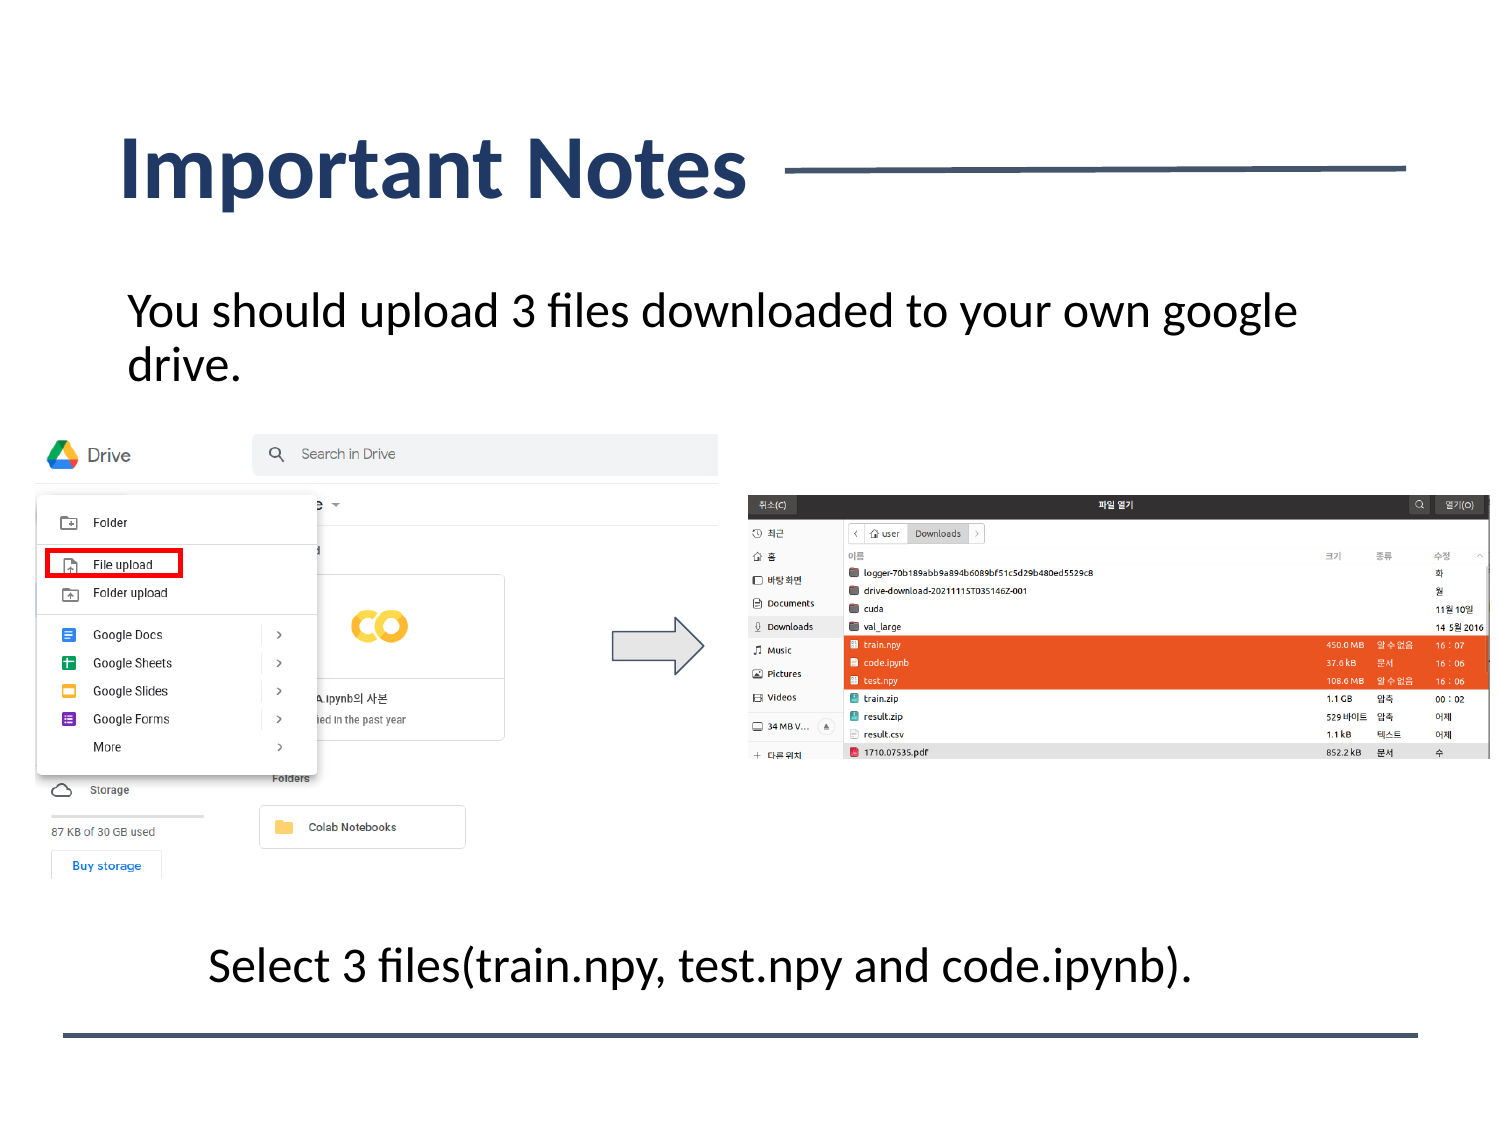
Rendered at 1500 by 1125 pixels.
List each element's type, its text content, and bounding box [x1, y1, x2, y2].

text_box You should upload 3 files downloaded to your own google drive. [112, 277, 1406, 883]
text_box Select 3 files(train.npy, test.npy and code.ipynb). [193, 924, 1325, 1009]
title Important Notes [103, 59, 1397, 278]
picture [748, 495, 1490, 760]
picture [35, 434, 718, 879]
